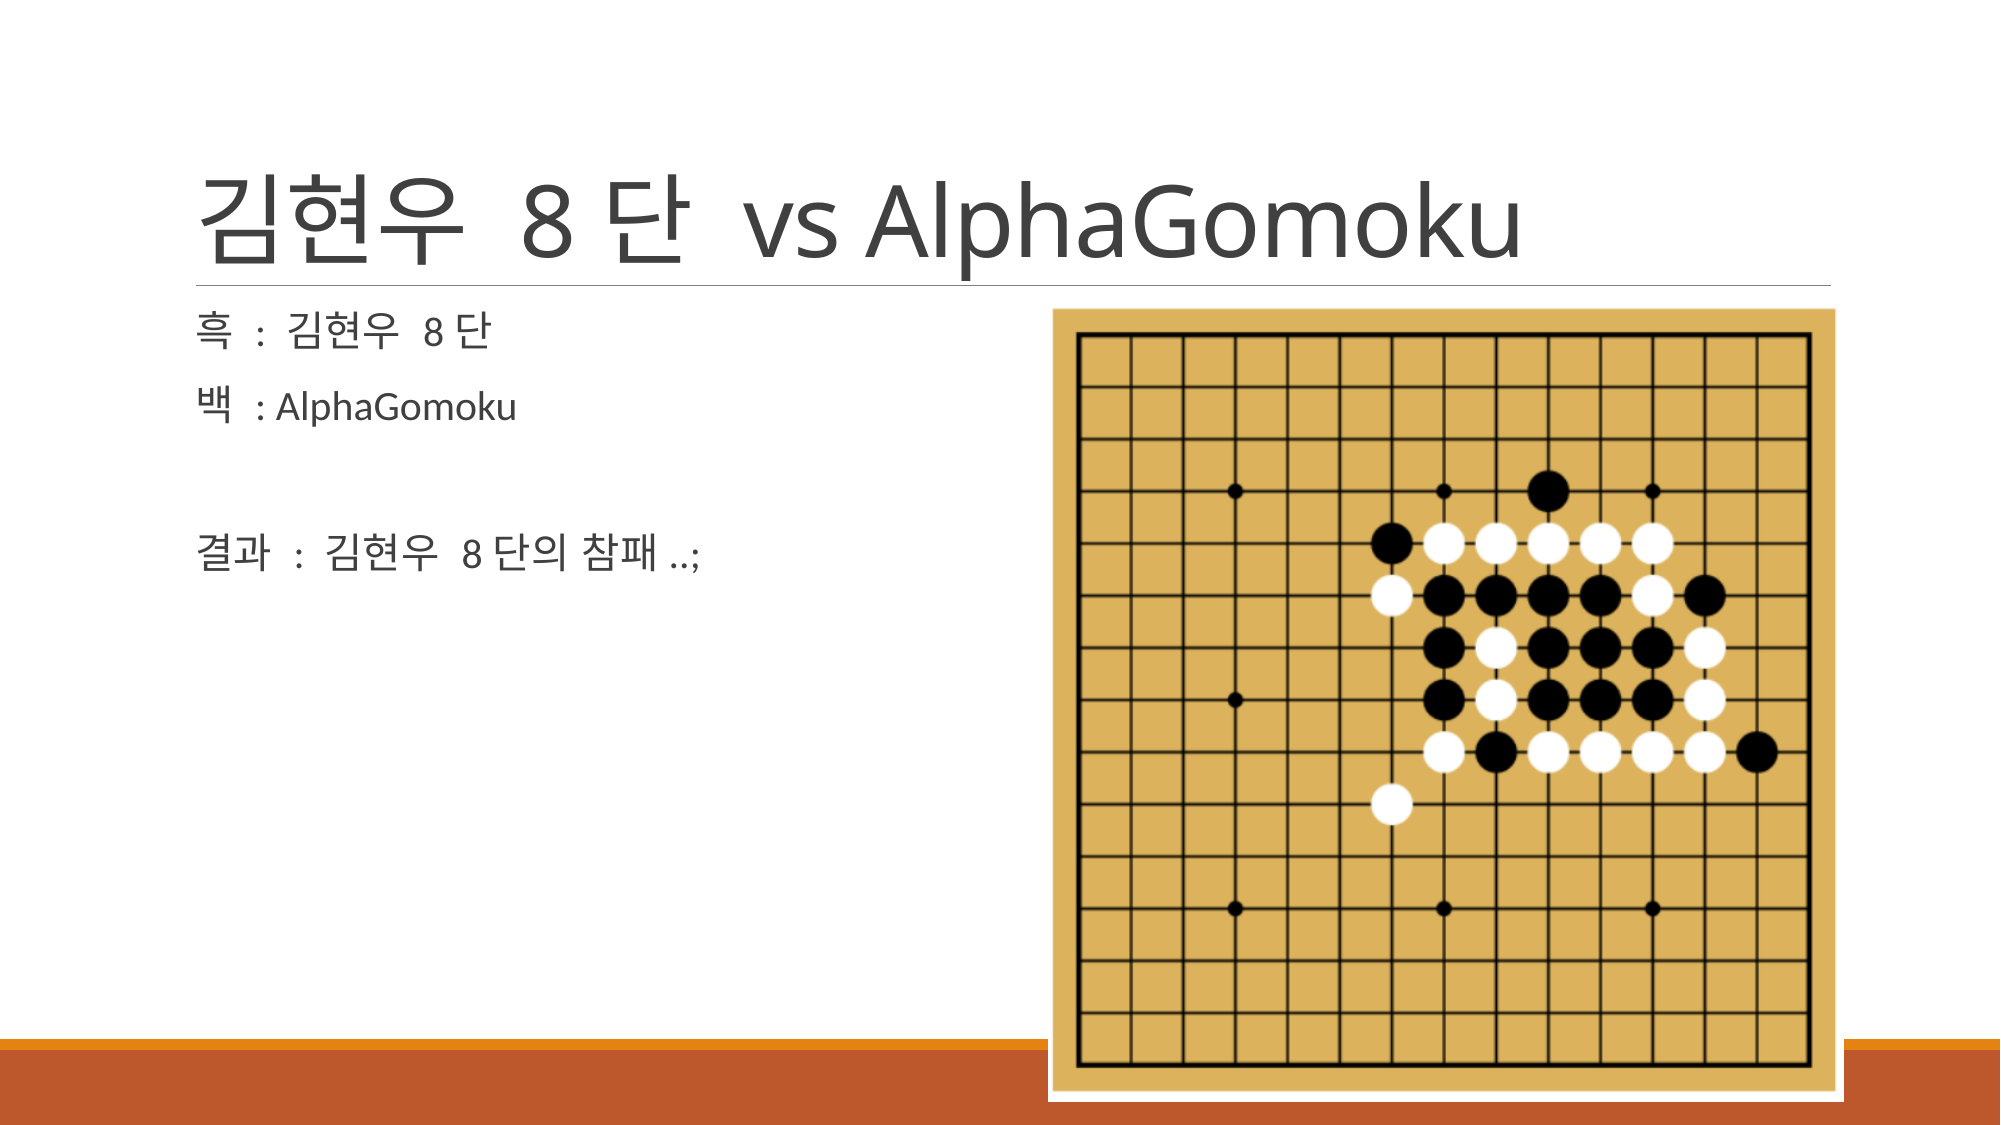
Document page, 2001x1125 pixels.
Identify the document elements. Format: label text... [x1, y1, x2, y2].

picture [1048, 302, 1845, 1102]
list 흑 : 김현우 8단 백 : AlphaGomoku 결과 : 김현우 8단의 참패..; [180, 302, 1047, 963]
title 김현우 8단 vs AlphaGomoku [180, 47, 1830, 285]
